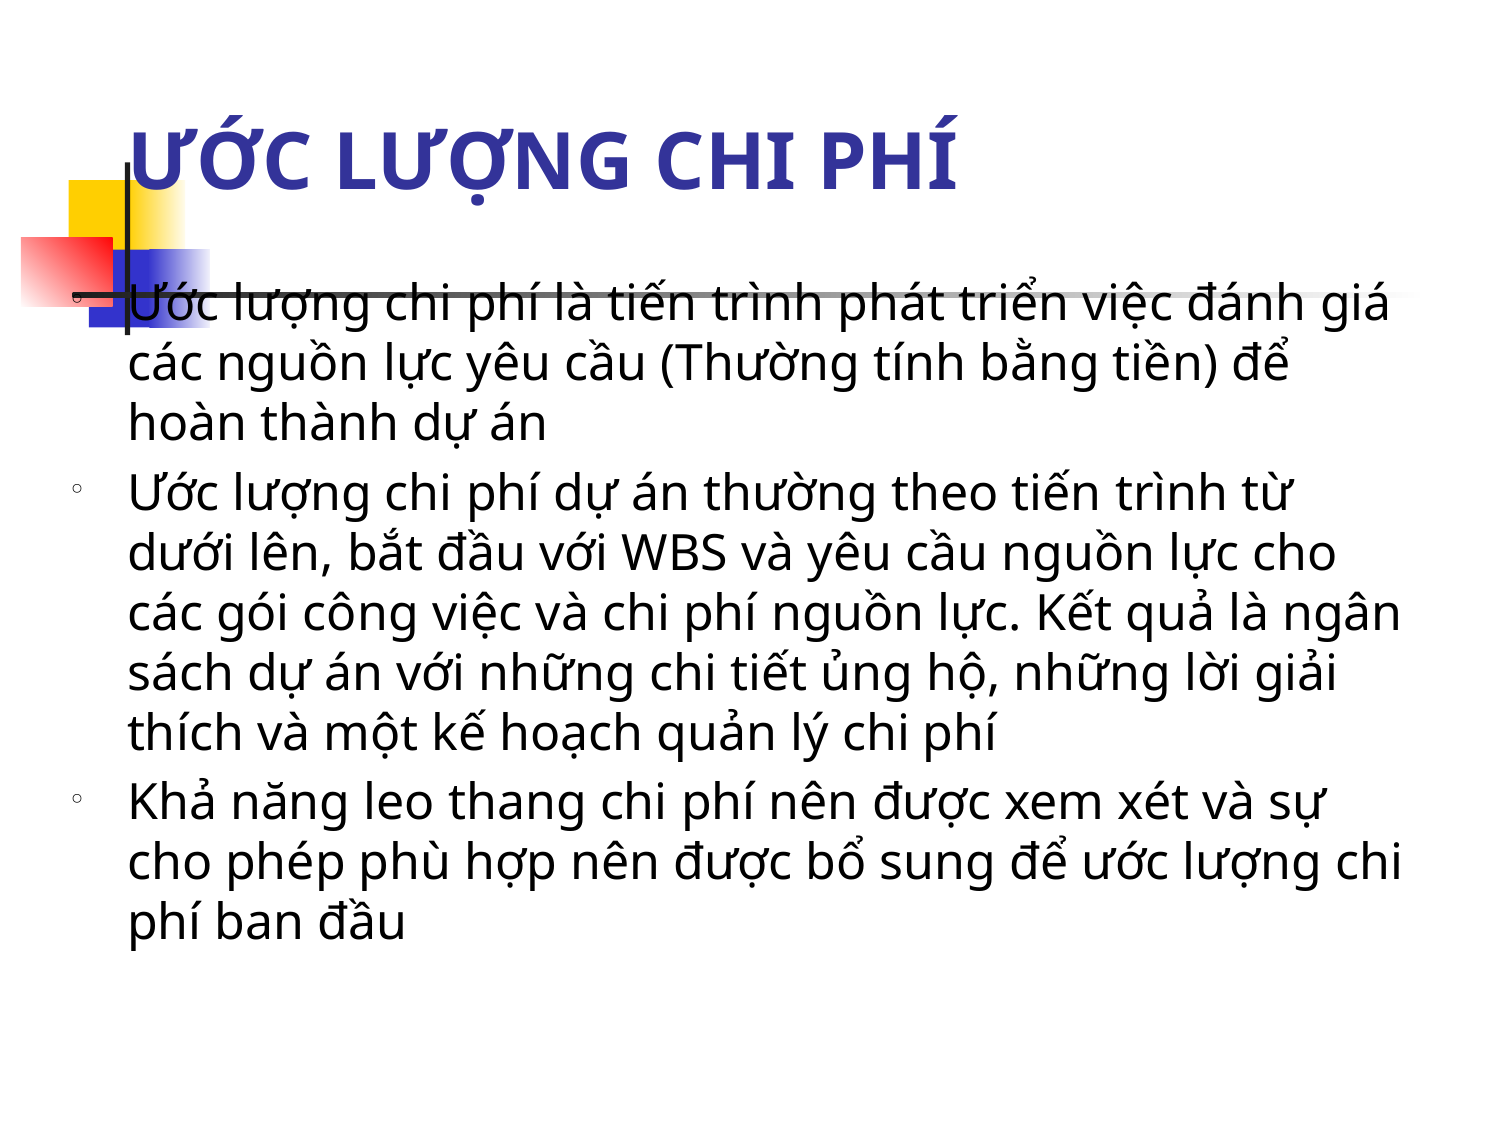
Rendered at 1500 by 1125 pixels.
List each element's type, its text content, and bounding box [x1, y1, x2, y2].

title ƯỚC LƯỢNG CHI PHÍ [112, 24, 1388, 213]
list Ước lượng chi phí là tiến trình phát triển việc đánh giá các nguồn lực yêu cầu (Thường tính bằng tiền) để hoàn thành dự án Ước lượng chi phí dự án thường theo tiến trình từ dưới lên, bắt đầu với WBS và yêu cầu nguồn lực cho các gói công việc và chi phí nguồn lực. Kết quả là ngân sách dự án với những chi tiết ủng hộ, những lời giải thích và một kế hoạch quản lý chi phí Khả năng leo thang chi phí nên được xem xét và sự cho phép phù hợp nên được bổ sung để ước lượng chi phí ban đầu [55, 262, 1426, 988]
